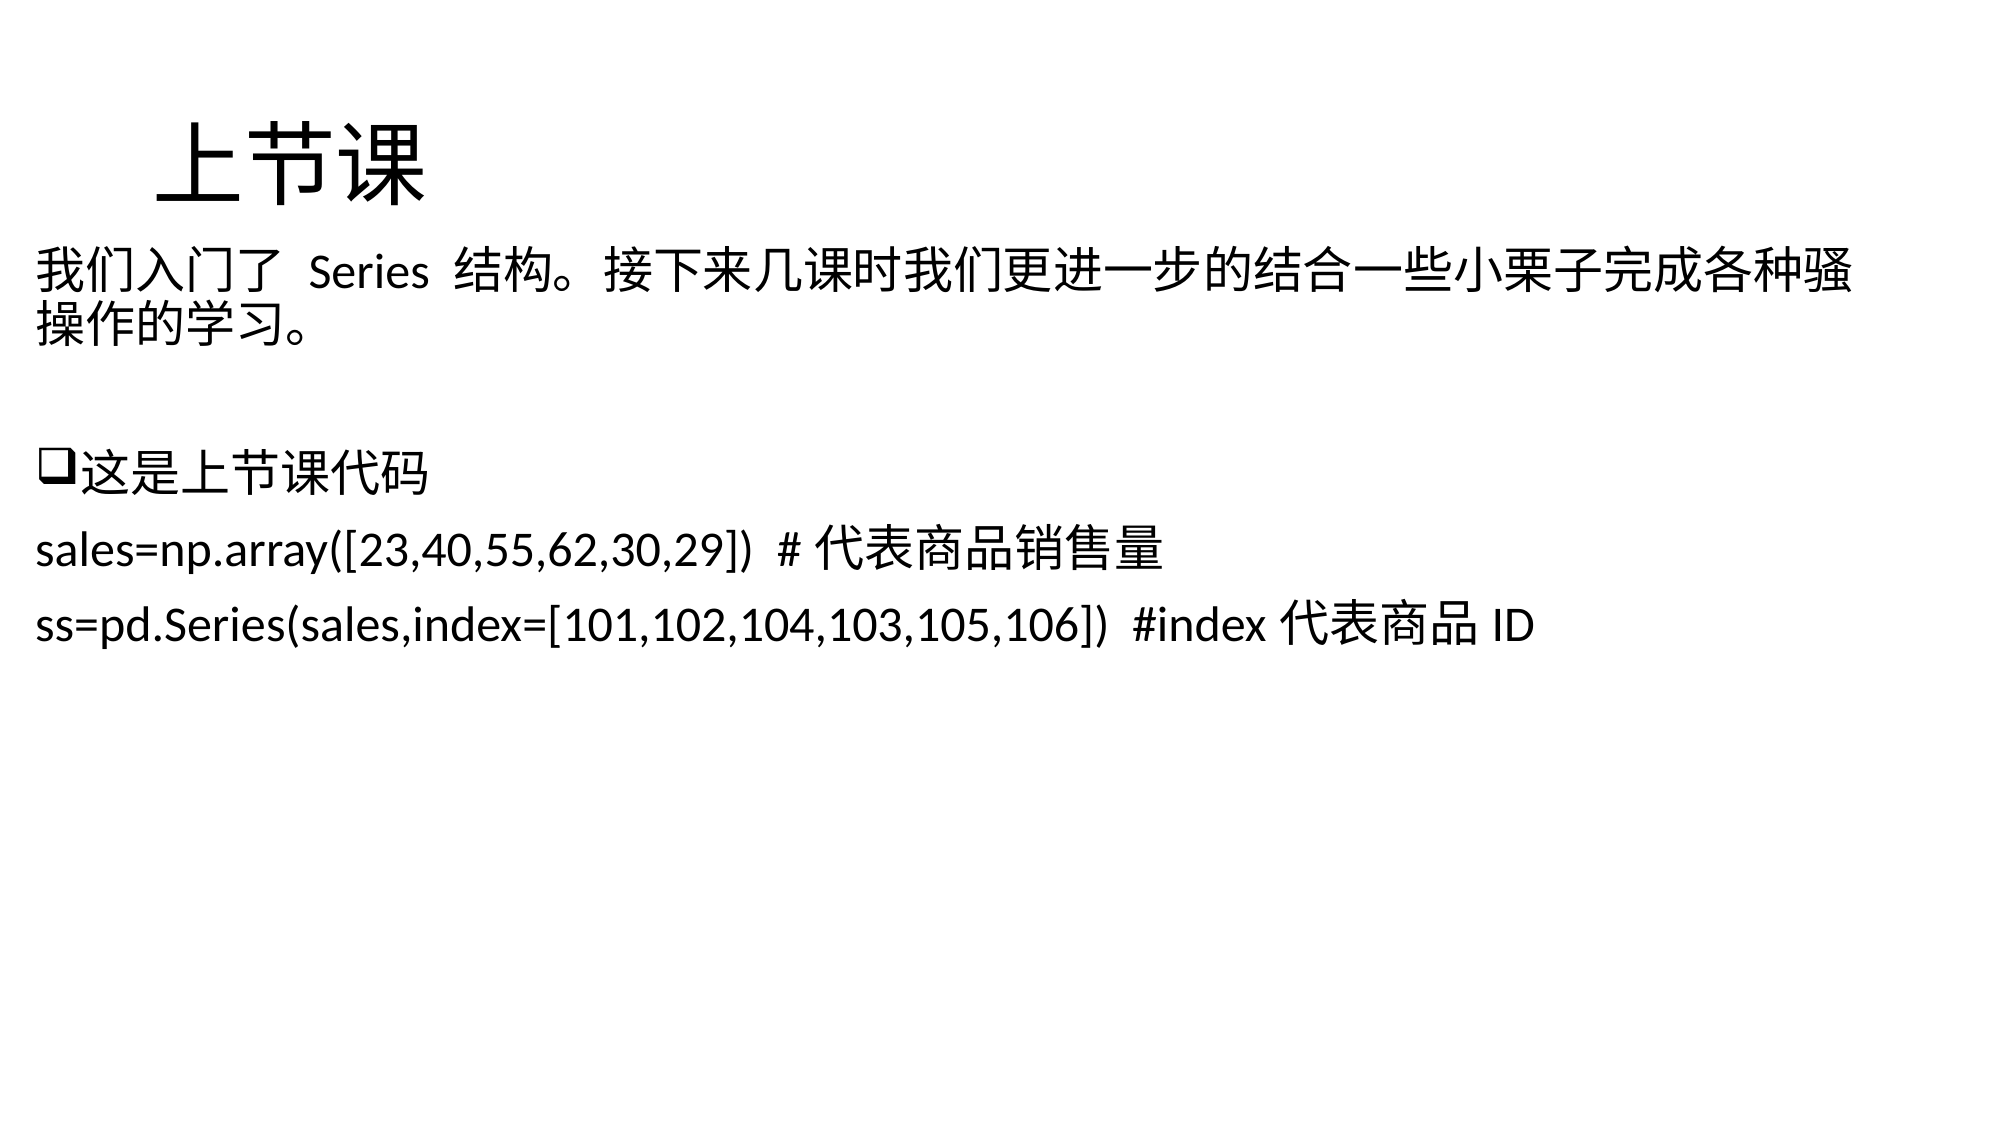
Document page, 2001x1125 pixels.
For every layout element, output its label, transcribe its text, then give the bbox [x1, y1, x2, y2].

list 我们入门了 Series 结构。接下来几课时我们更进一步的结合一些小栗子完成各种骚操作的学习。 这是上节课代码 sales=np.array([23,40,55,62,30,29]) #代表商品销售量 ss=pd.Series(sales,index=[101,102,104,103,105,106]) #index代表商品ID [20, 237, 1883, 1017]
title 上节课 [137, 59, 1863, 237]
